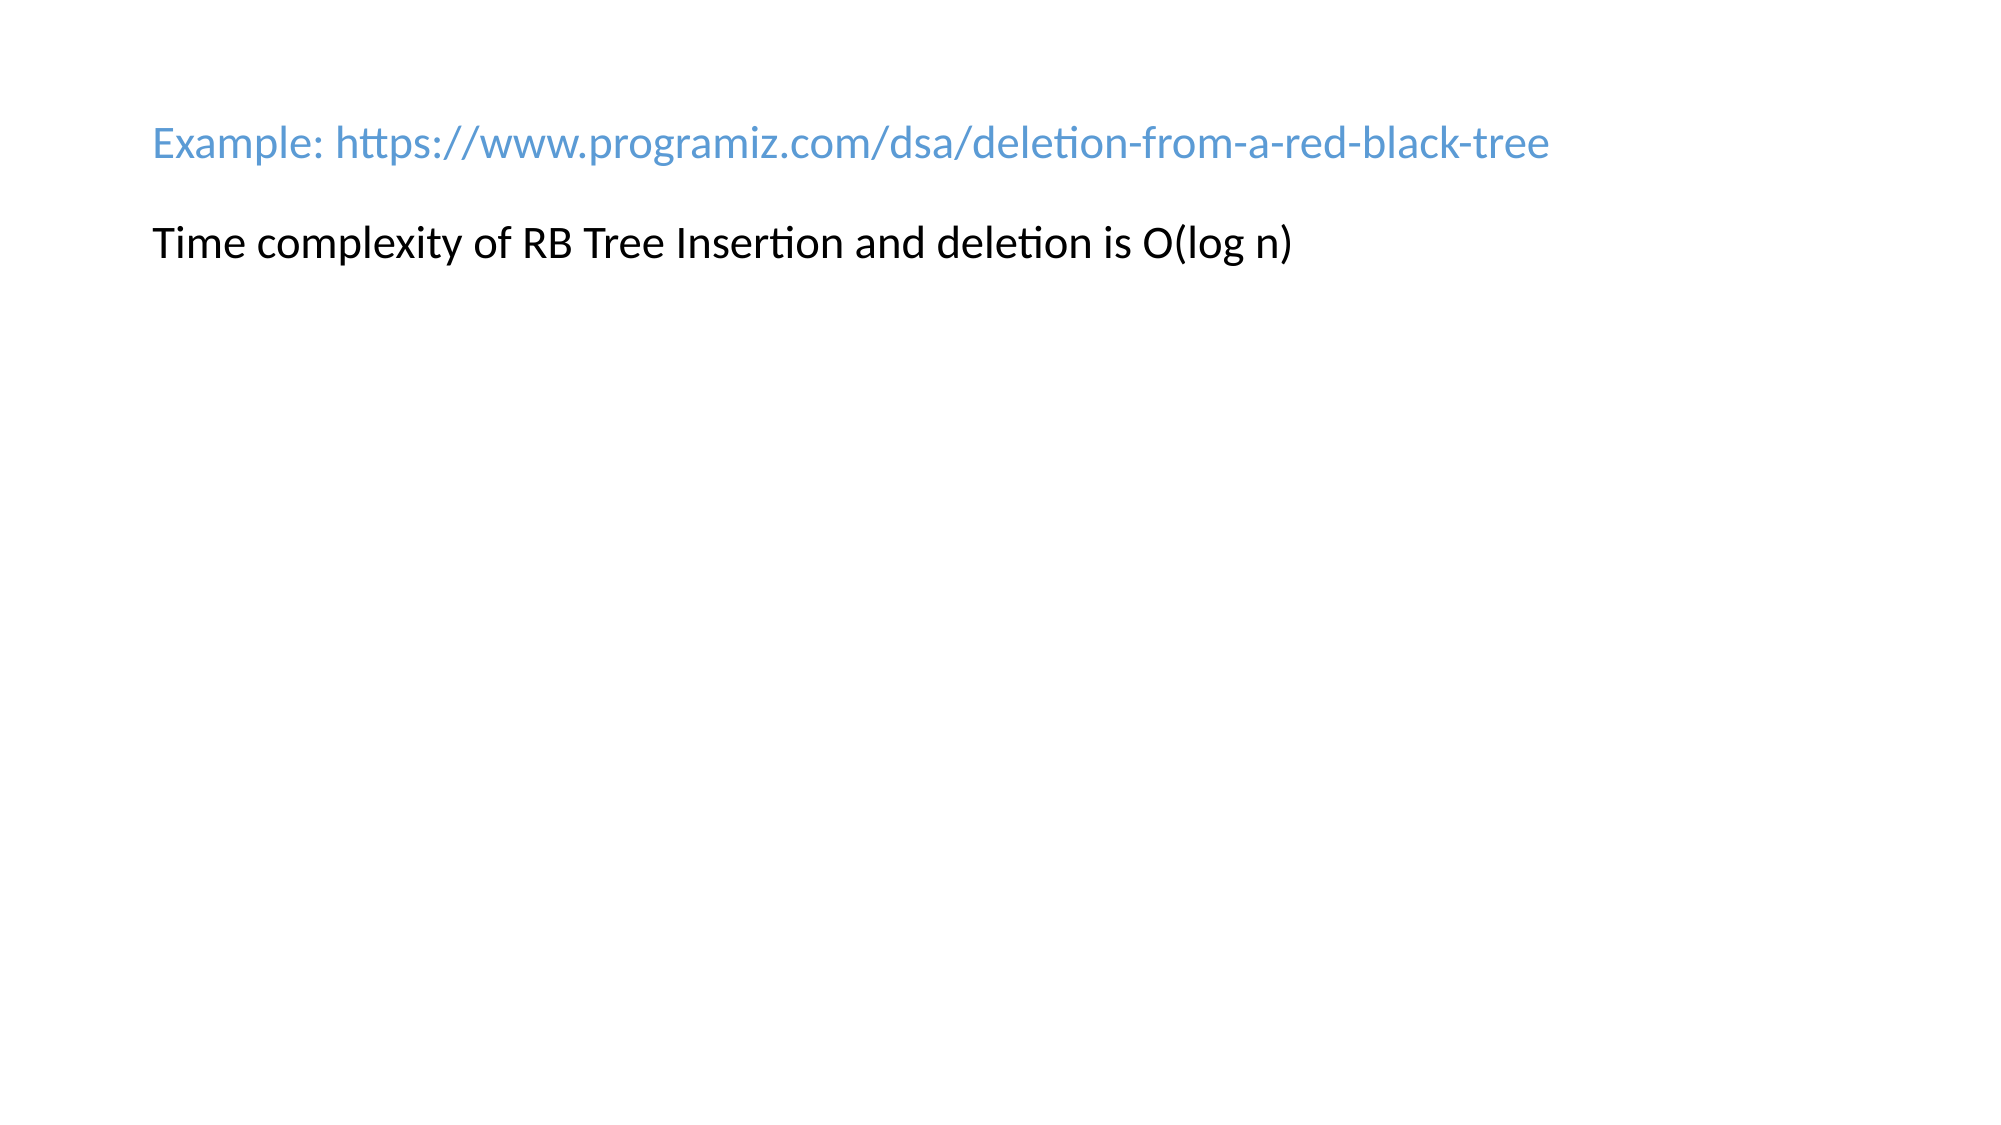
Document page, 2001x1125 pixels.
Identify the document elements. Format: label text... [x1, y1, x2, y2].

title Example: https://www.programiz.com/dsa/deletion-from-a-red-black-tree Time complexity of RB Tree Insertion and deletion is O(log n) [137, 59, 1863, 278]
